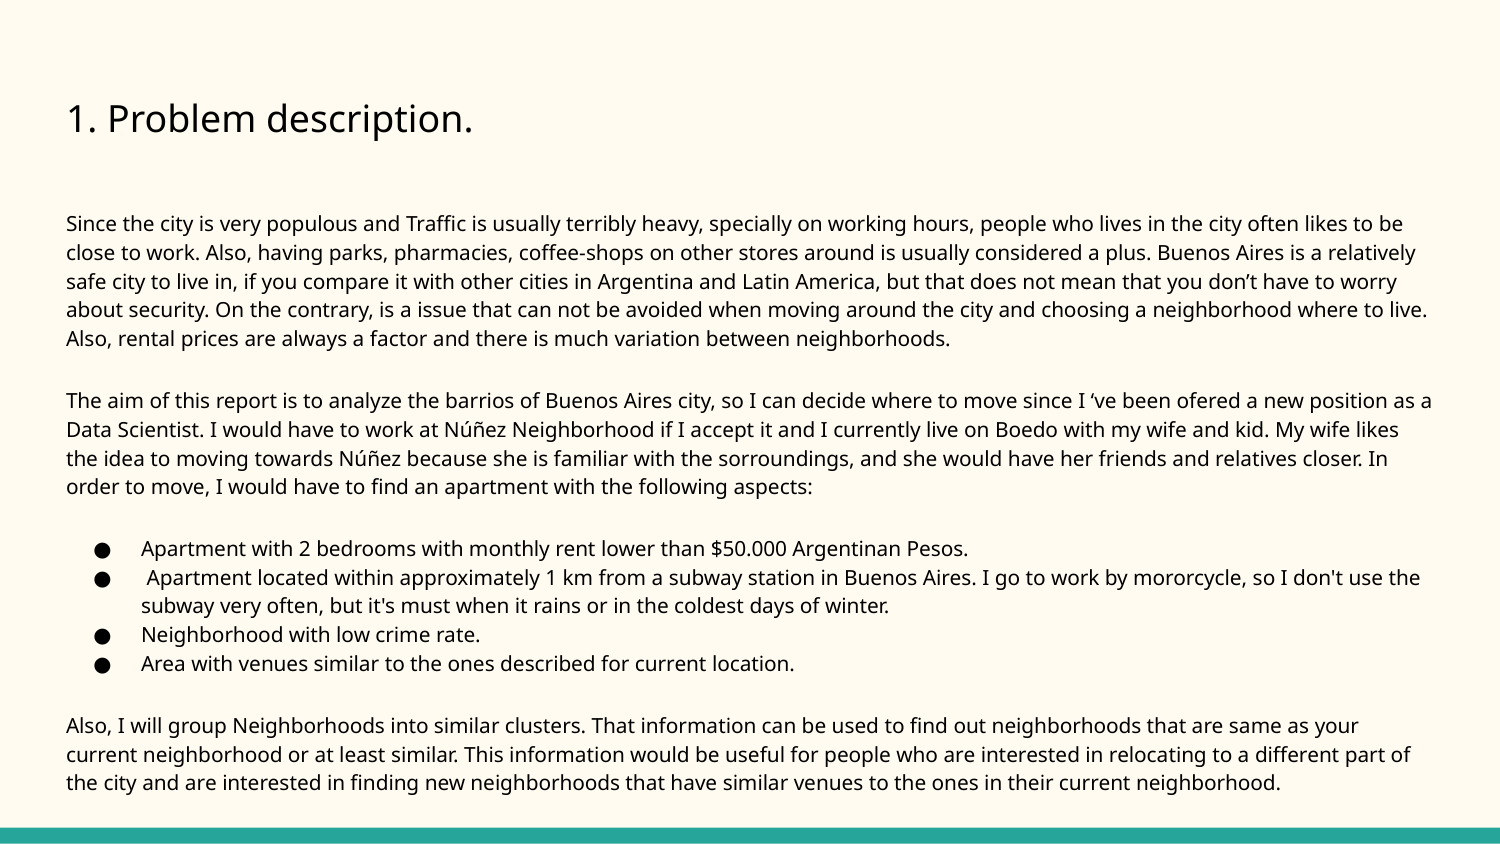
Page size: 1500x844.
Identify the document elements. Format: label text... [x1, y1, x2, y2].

list Since the city is very populous and Traffic is usually terribly heavy, specially on working hours, people who lives in the city often likes to be close to work. Also, having parks, pharmacies, coffee-shops on other stores around is usually considered a plus. Buenos Aires is a relatively safe city to live in, if you compare it with other cities in Argentina and Latin America, but that does not mean that you don’t have to worry about security. On the contrary, is a issue that can not be avoided when moving around the city and choosing a neighborhood where to live. Also, rental prices are always a factor and there is much variation between neighborhoods. The aim of this report is to analyze the barrios of Buenos Aires city, so I can decide where to move since I ‘ve been ofered a new position as a Data Scientist. I would have to work at Núñez Neighborhood if I accept it and I currently live on Boedo with my wife and kid. My wife likes the idea to moving towards Núñez because she is familiar with the sorroundings, and she would have her friends and relatives closer. In order to move, I would have to find an apartment with the following aspects: Apartment with 2 bedrooms with monthly rent lower than $50.000 Argentinan Pesos. Apartment located within approximately 1 km from a subway station in Buenos Aires. I go to work by mororcycle, so I don't use the subway very often, but it's must when it rains or in the coldest days of winter. Neighborhood with low crime rate. Area with venues similar to the ones described for current location. Also, I will group Neighborhoods into similar clusters. That information can be used to find out neighborhoods that are same as your current neighborhood or at least similar. This information would be useful for people who are interested in relocating to a different part of the city and are interested in finding new neighborhoods that have similar venues to the ones in their current neighborhood. [51, 192, 1449, 809]
title 1. Problem description. [51, 72, 1449, 174]
